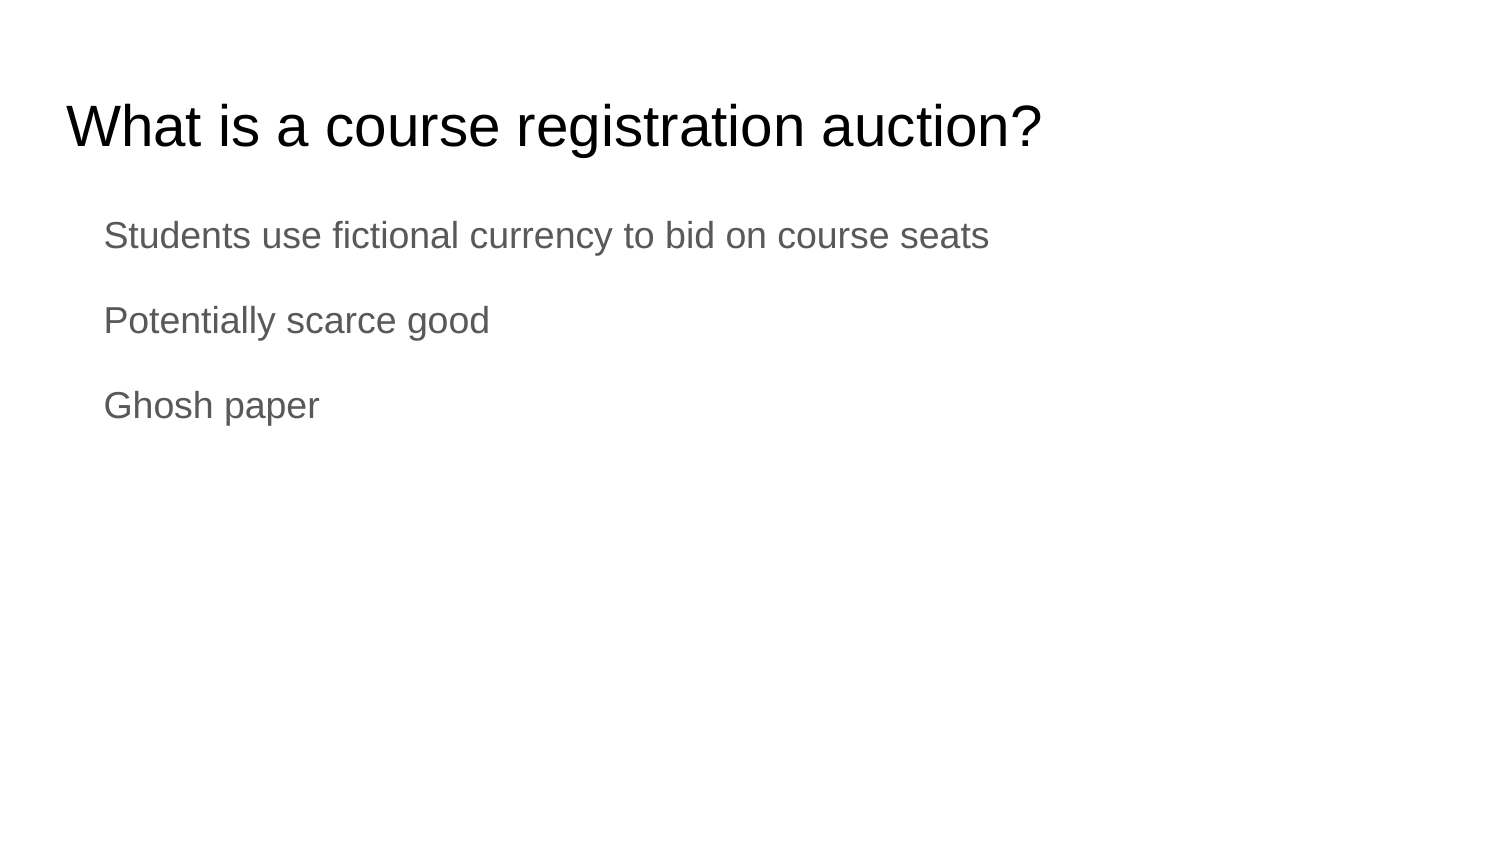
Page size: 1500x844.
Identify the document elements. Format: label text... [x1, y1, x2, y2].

title What is a course registration auction? [51, 72, 1449, 167]
list Students use fictional currency to bid on course seats Potentially scarce good Ghosh paper [51, 189, 1449, 750]
